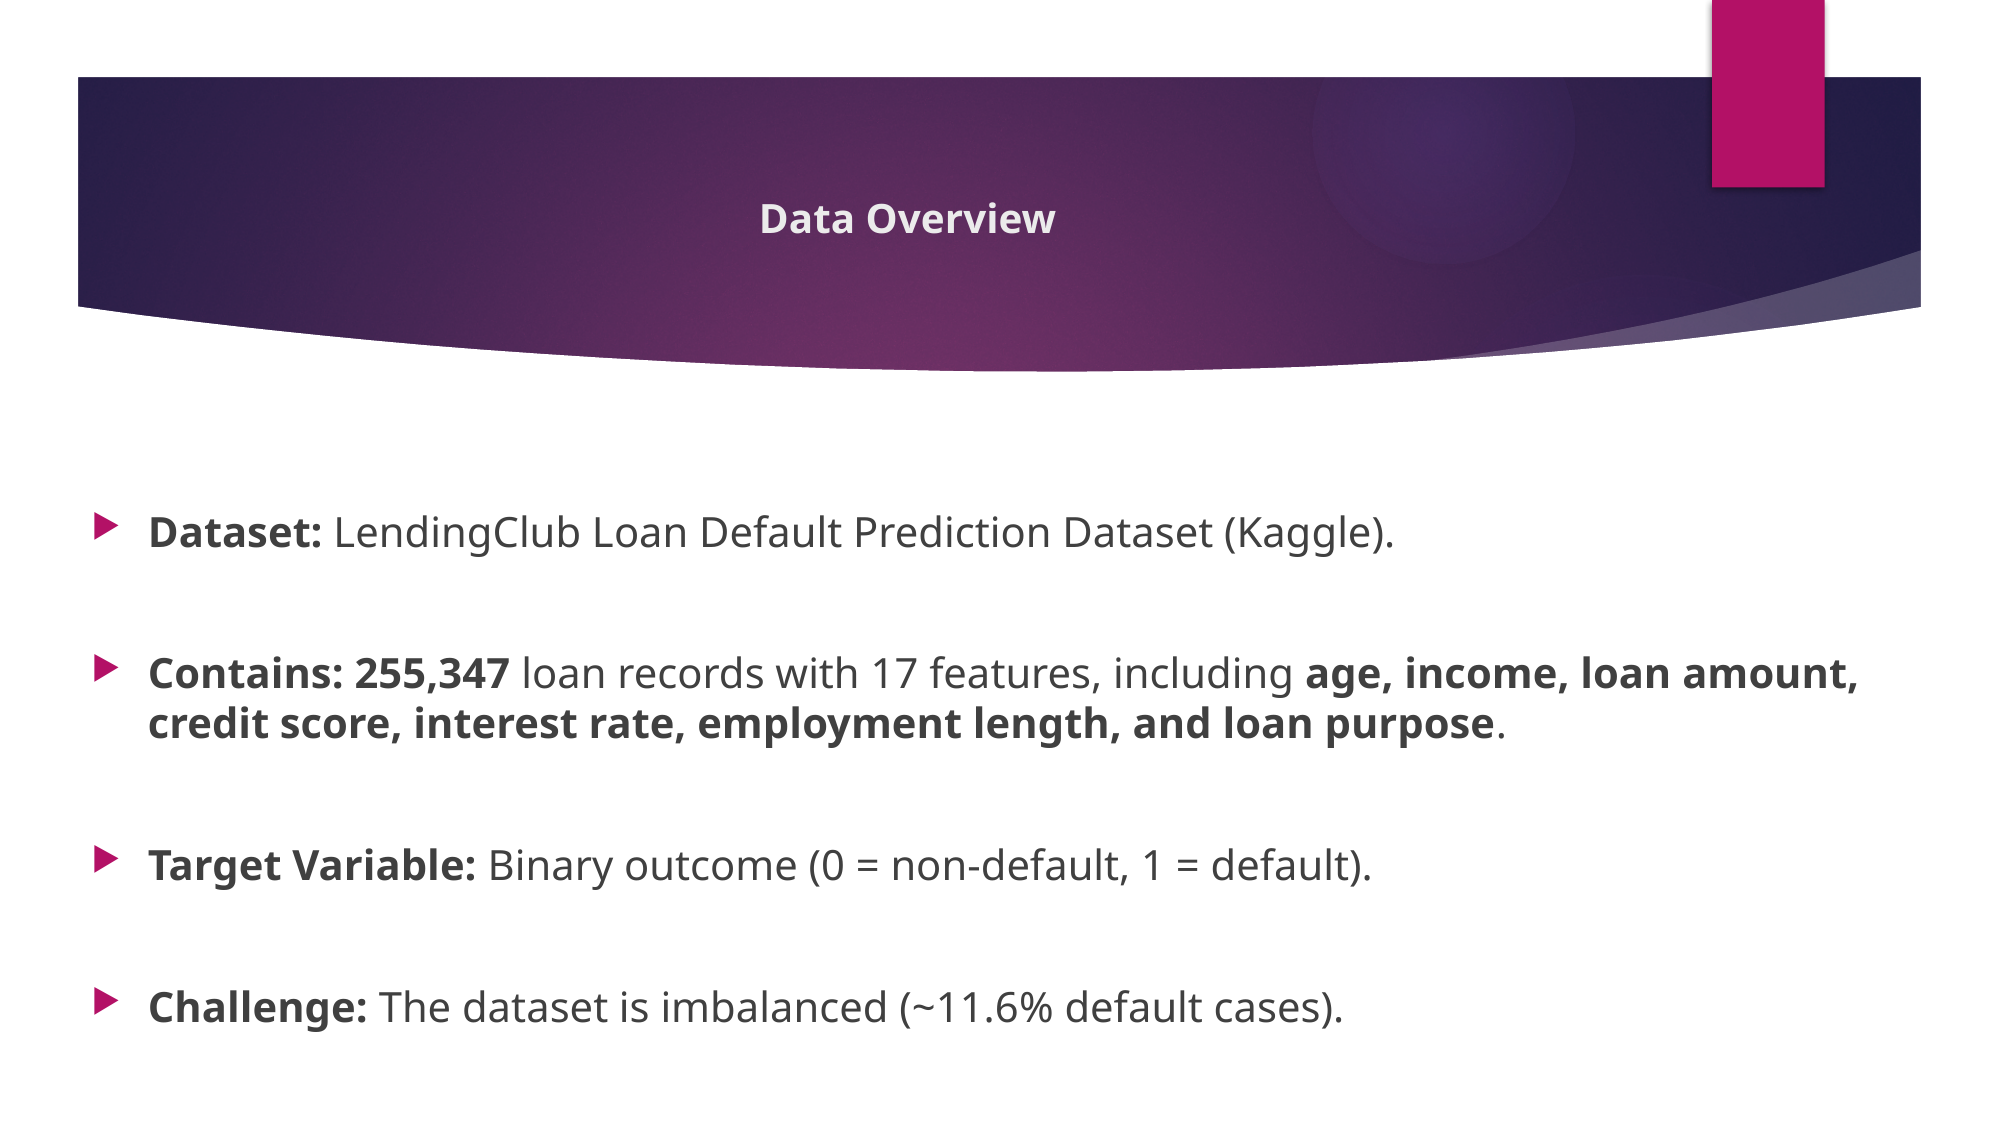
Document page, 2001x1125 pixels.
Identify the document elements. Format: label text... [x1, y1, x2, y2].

list Dataset: LendingClub Loan Default Prediction Dataset (Kaggle). Contains: 255,347 loan records with 17 features, including age, income, loan amount, credit score, interest rate, employment length, and loan purpose. Target Variable: Binary outcome (0 = non-default, 1 = default). Challenge: The dataset is imbalanced (~11.6% default cases). [76, 427, 1916, 1088]
title Data Overview [189, 159, 1627, 276]
